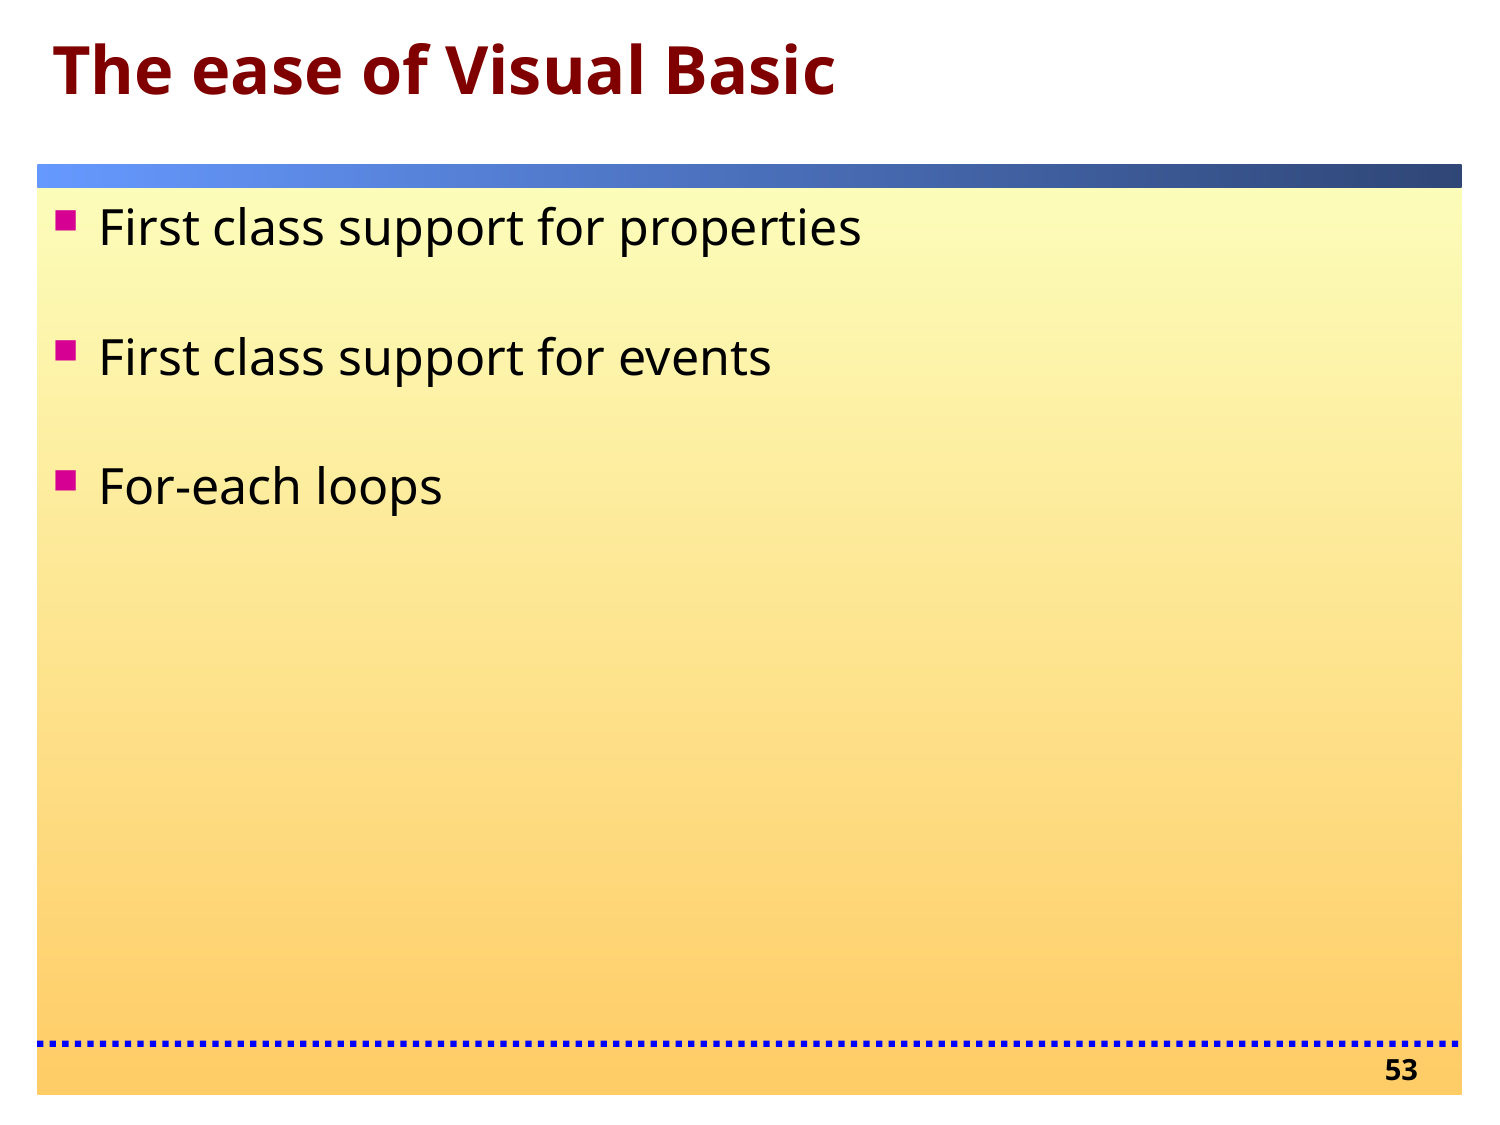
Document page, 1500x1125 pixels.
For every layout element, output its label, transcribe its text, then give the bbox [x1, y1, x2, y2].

list First class support for properties First class support for events For-each loops [37, 187, 1414, 659]
title The ease of Visual Basic [36, 25, 1462, 126]
